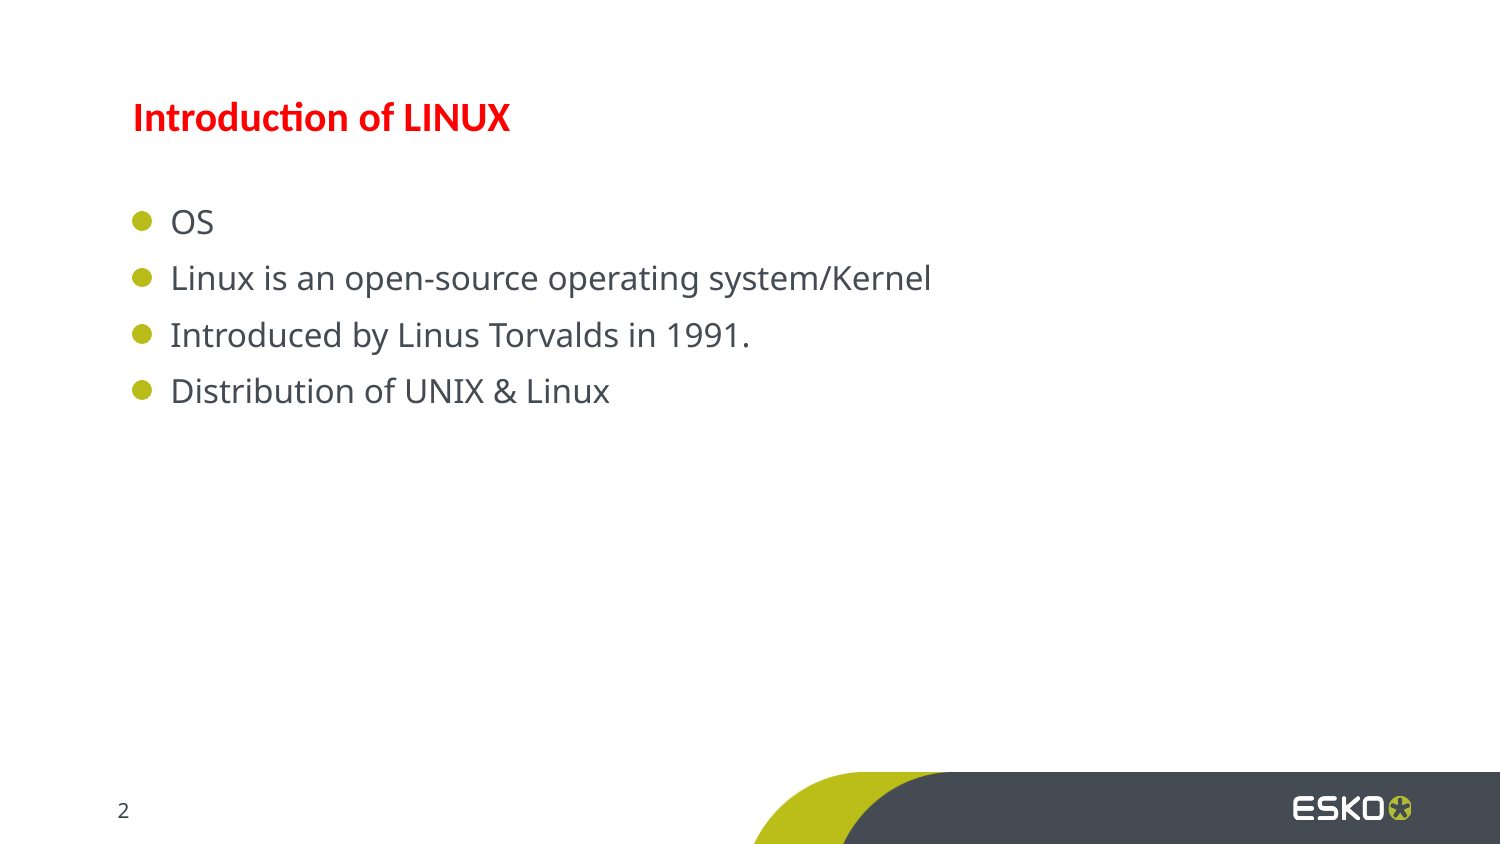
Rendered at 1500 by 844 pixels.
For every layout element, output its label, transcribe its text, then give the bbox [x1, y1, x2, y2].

picture [132, 211, 152, 231]
picture [132, 324, 152, 344]
list OS Linux is an open-source operating system/Kernel Introduced by Linus Torvalds in 1991. Distribution of UNIX & Linux [118, 186, 1418, 753]
picture [132, 380, 152, 400]
list Introduction of LINUX [118, 59, 1418, 148]
picture [132, 268, 152, 287]
picture [754, 772, 1500, 844]
